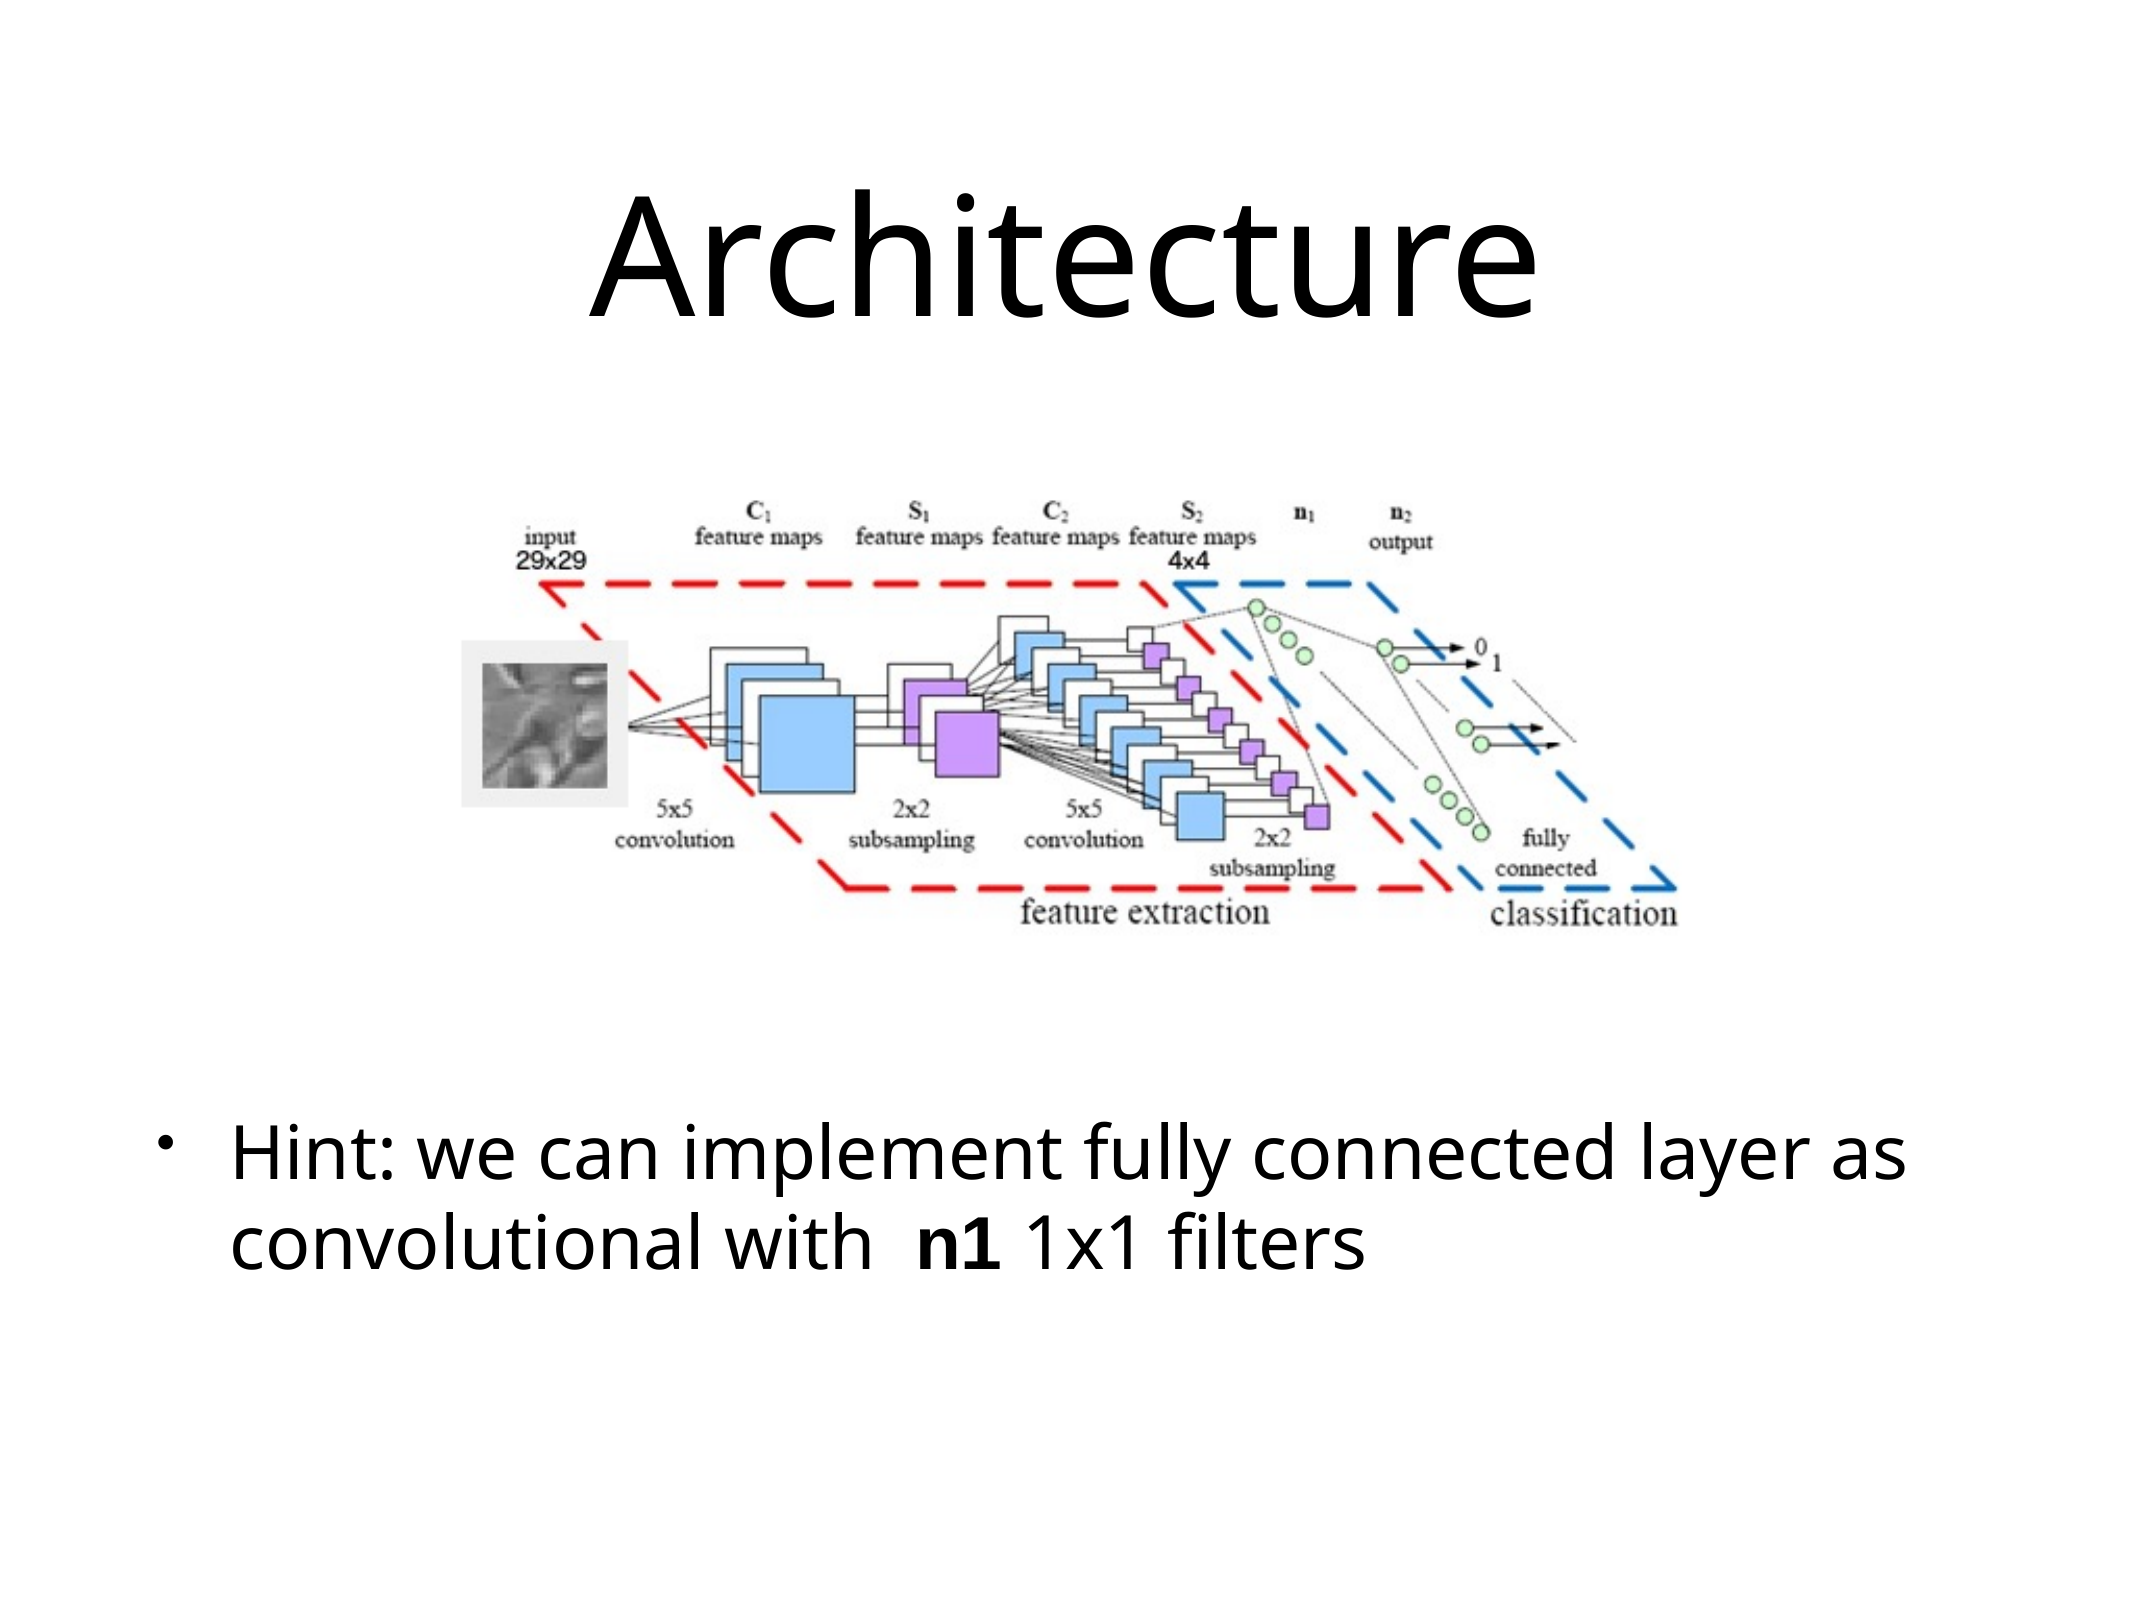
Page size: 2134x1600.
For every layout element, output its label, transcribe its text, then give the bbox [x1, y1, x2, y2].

list Hint: we can implement fully connected layer as convolutional with n1 1x1 filters [155, 1103, 1978, 1459]
title Architecture [155, 72, 1978, 428]
picture [412, 450, 1721, 958]
